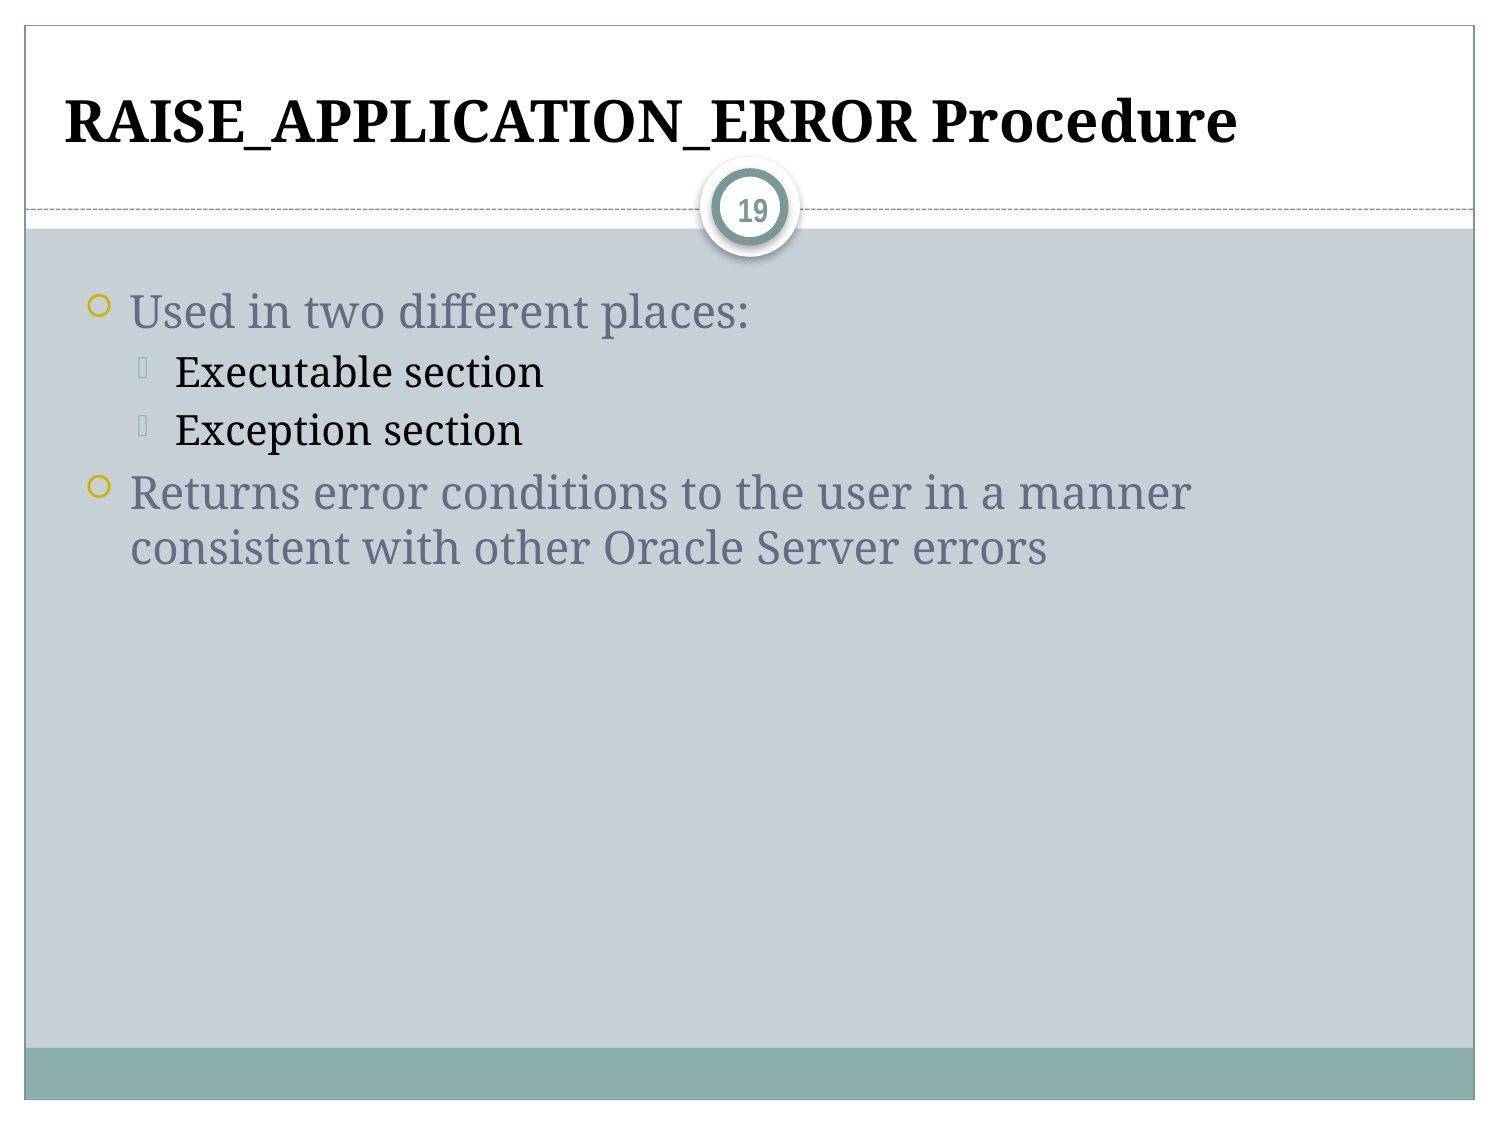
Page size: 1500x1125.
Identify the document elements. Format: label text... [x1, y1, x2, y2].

slide_number 19 [715, 168, 791, 241]
title RAISE_APPLICATION_ERROR Procedure [49, 37, 1450, 163]
list Used in two different places: Executable section Exception section Returns error conditions to the user in a manner consistent with other Oracle Server errors [24, 274, 1237, 764]
